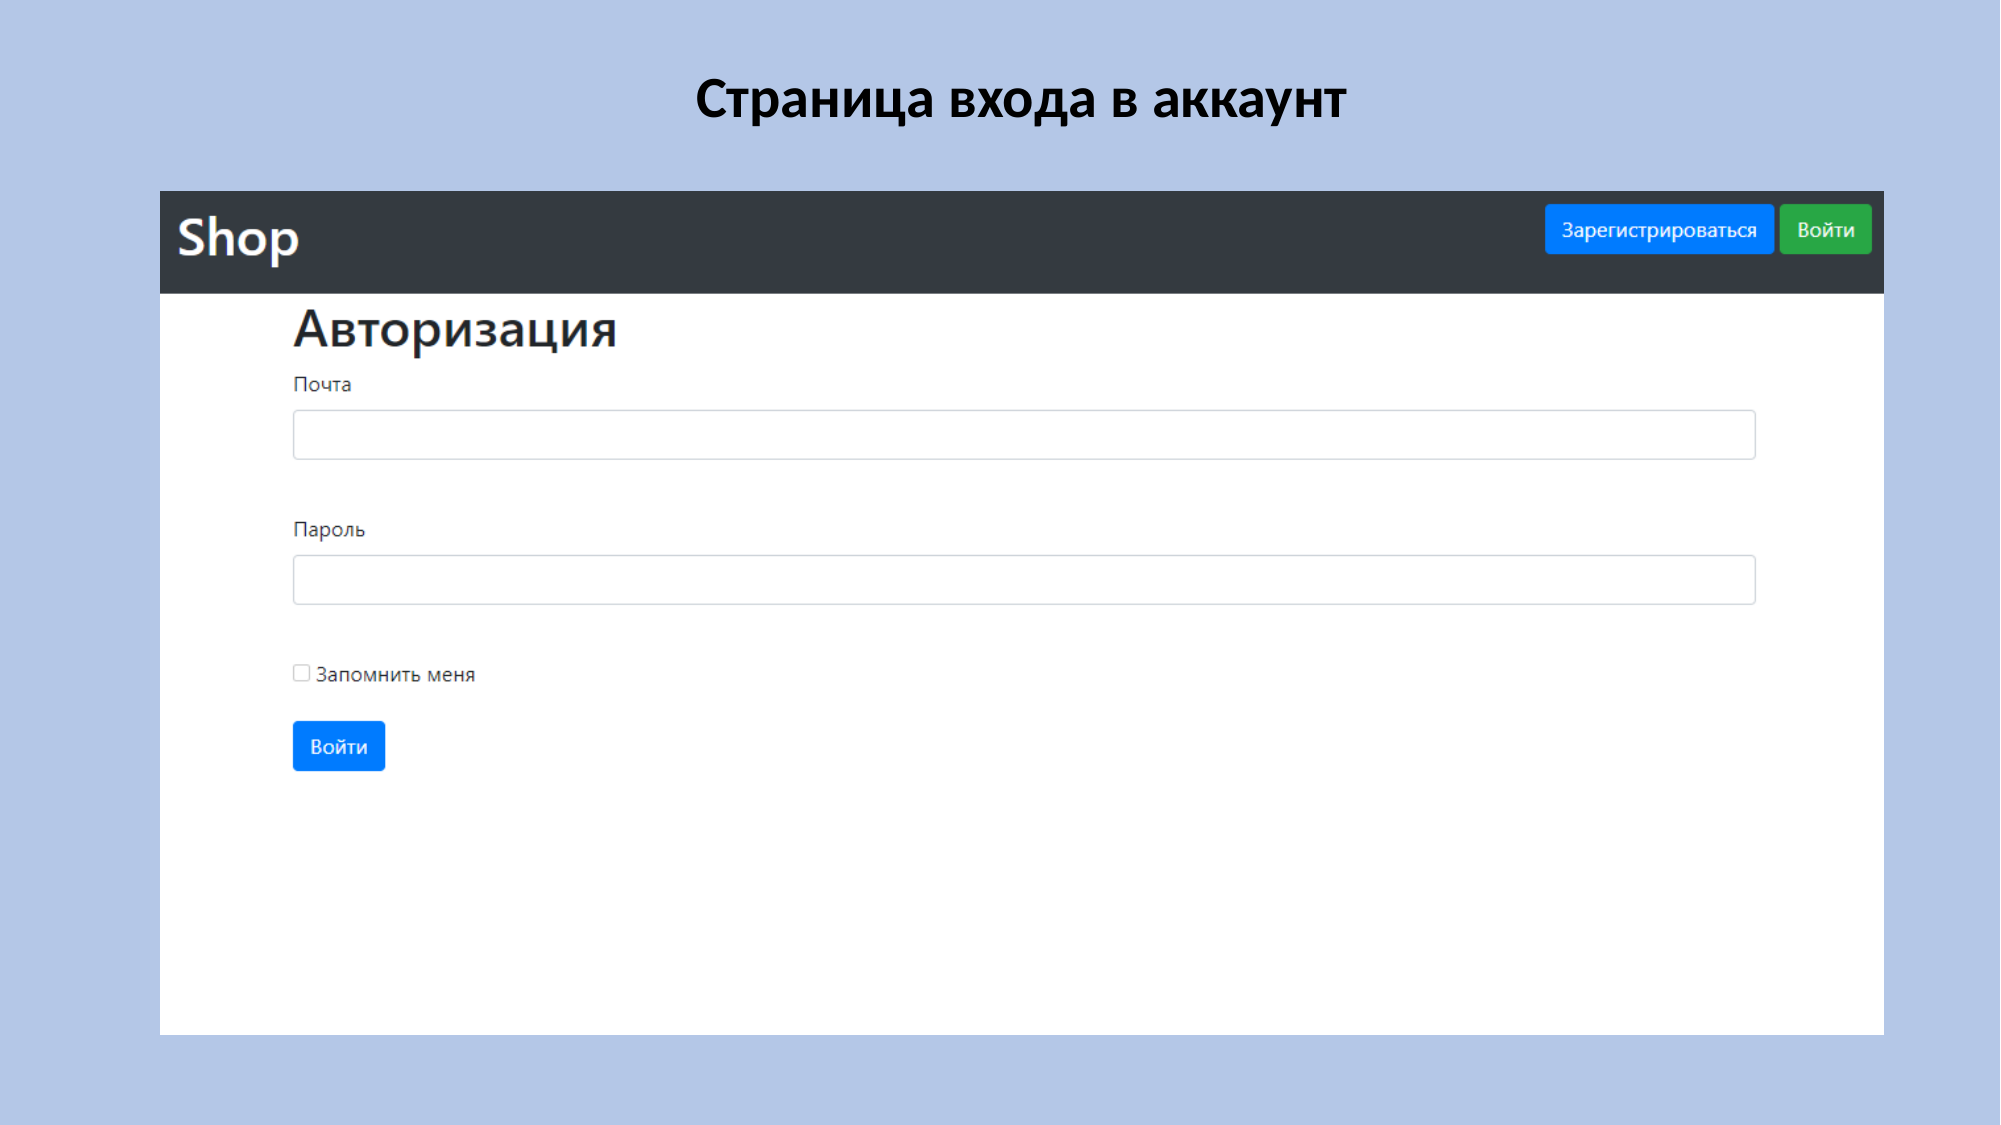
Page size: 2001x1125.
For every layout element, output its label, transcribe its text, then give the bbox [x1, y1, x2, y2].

text_box Страница входа в аккаунт [681, 51, 1363, 137]
picture [160, 191, 1884, 1035]
